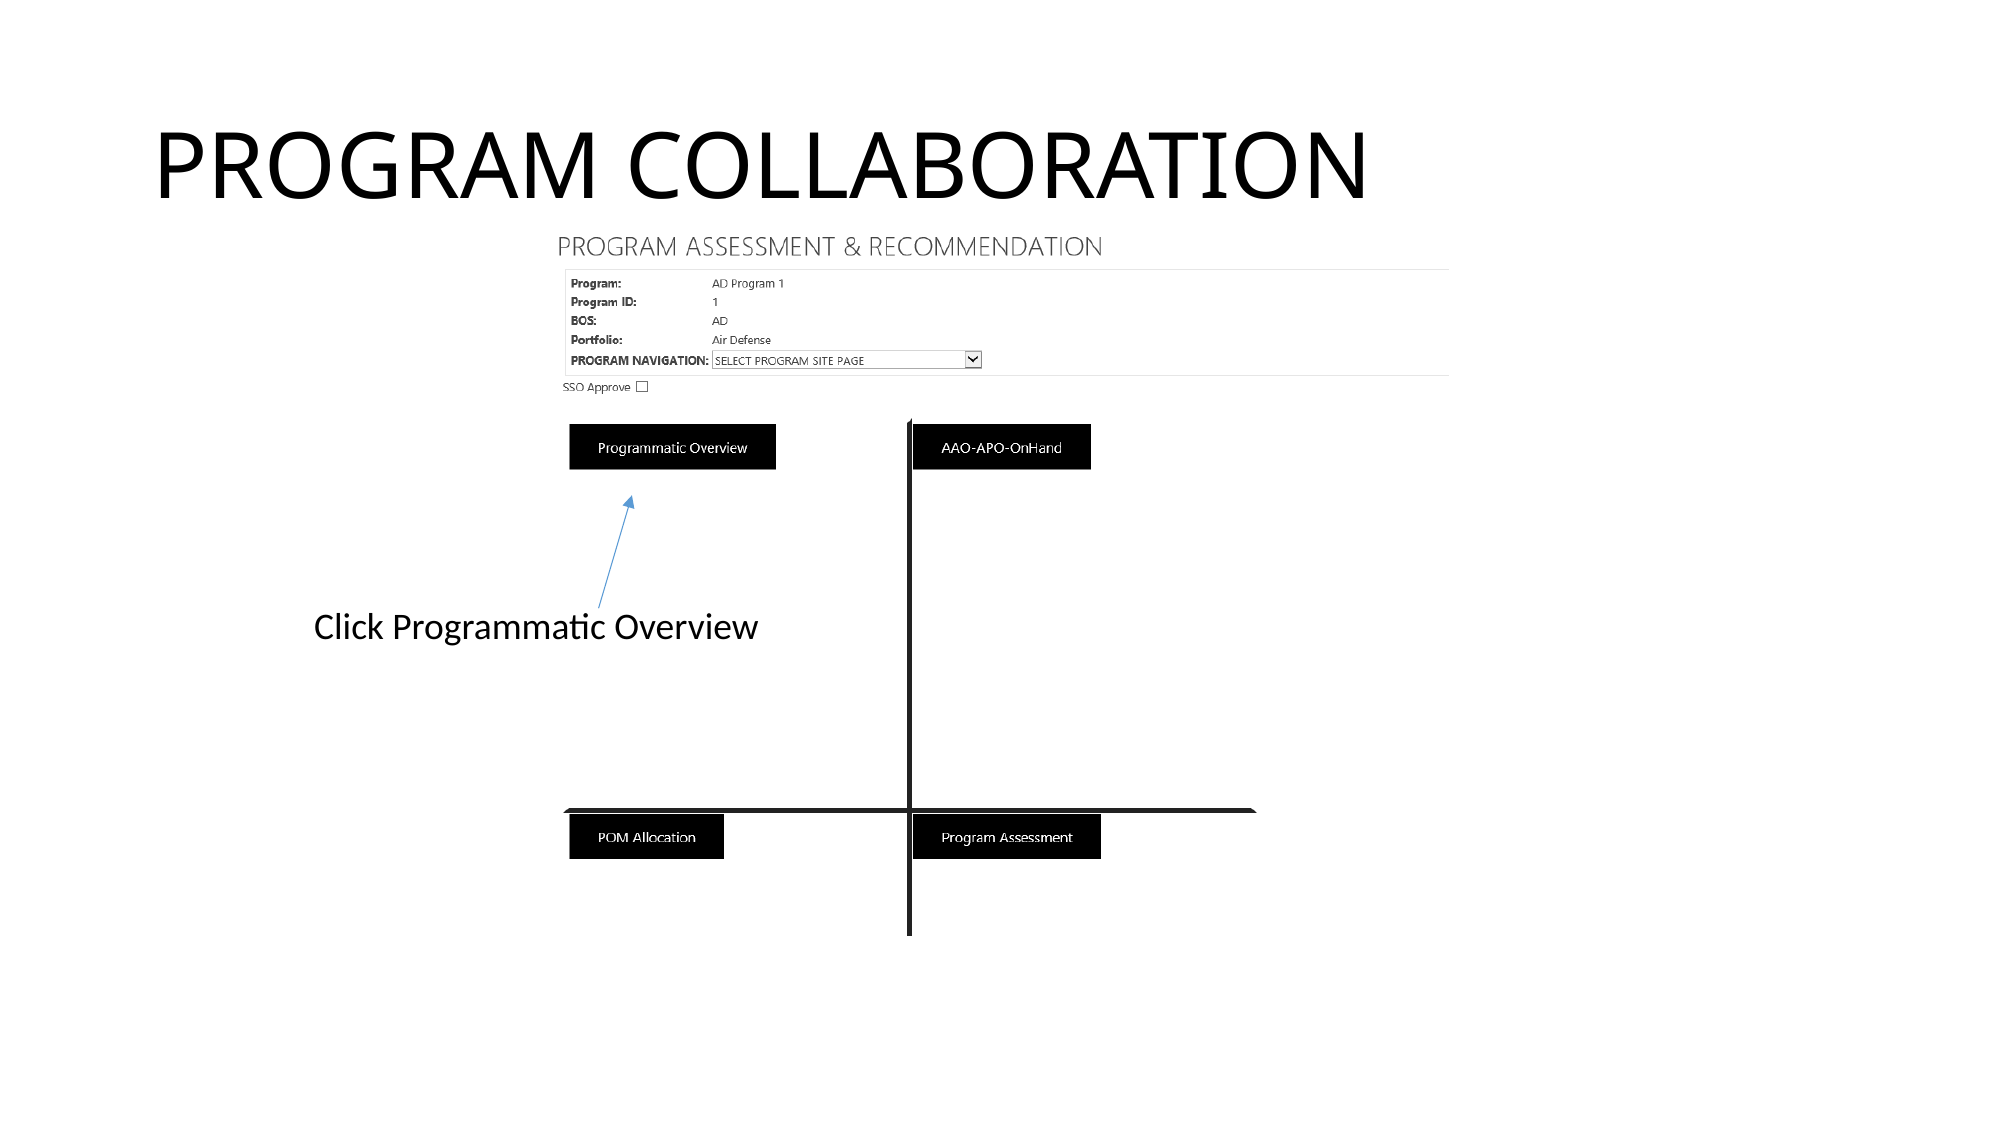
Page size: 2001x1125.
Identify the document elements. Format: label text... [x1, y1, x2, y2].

text_box Click Programmatic Overview [299, 595, 498, 655]
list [498, 216, 1449, 936]
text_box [598, 495, 632, 609]
title PROGRAM COLLABORATION [137, 59, 1863, 278]
